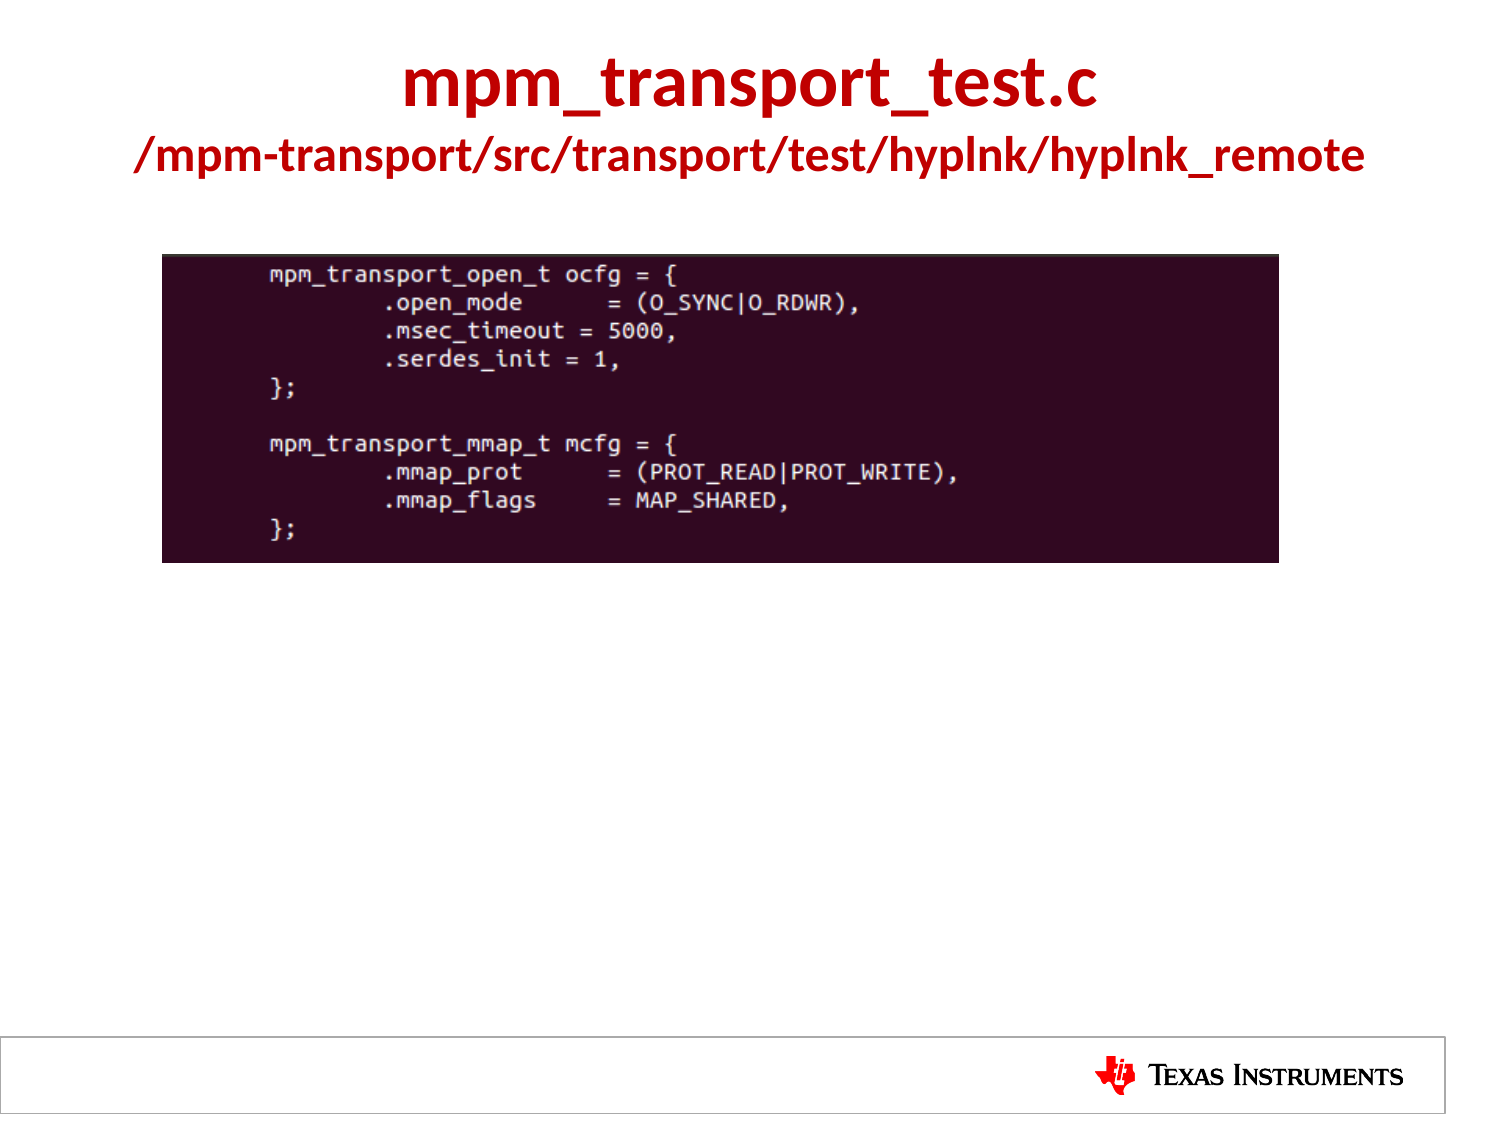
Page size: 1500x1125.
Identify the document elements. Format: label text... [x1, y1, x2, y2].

title mpm_transport_test.c /mpm-transport/src/transport/test/hyplnk/hyplnk_remote [74, 12, 1426, 201]
picture [1095, 1056, 1403, 1095]
picture [162, 254, 1279, 563]
